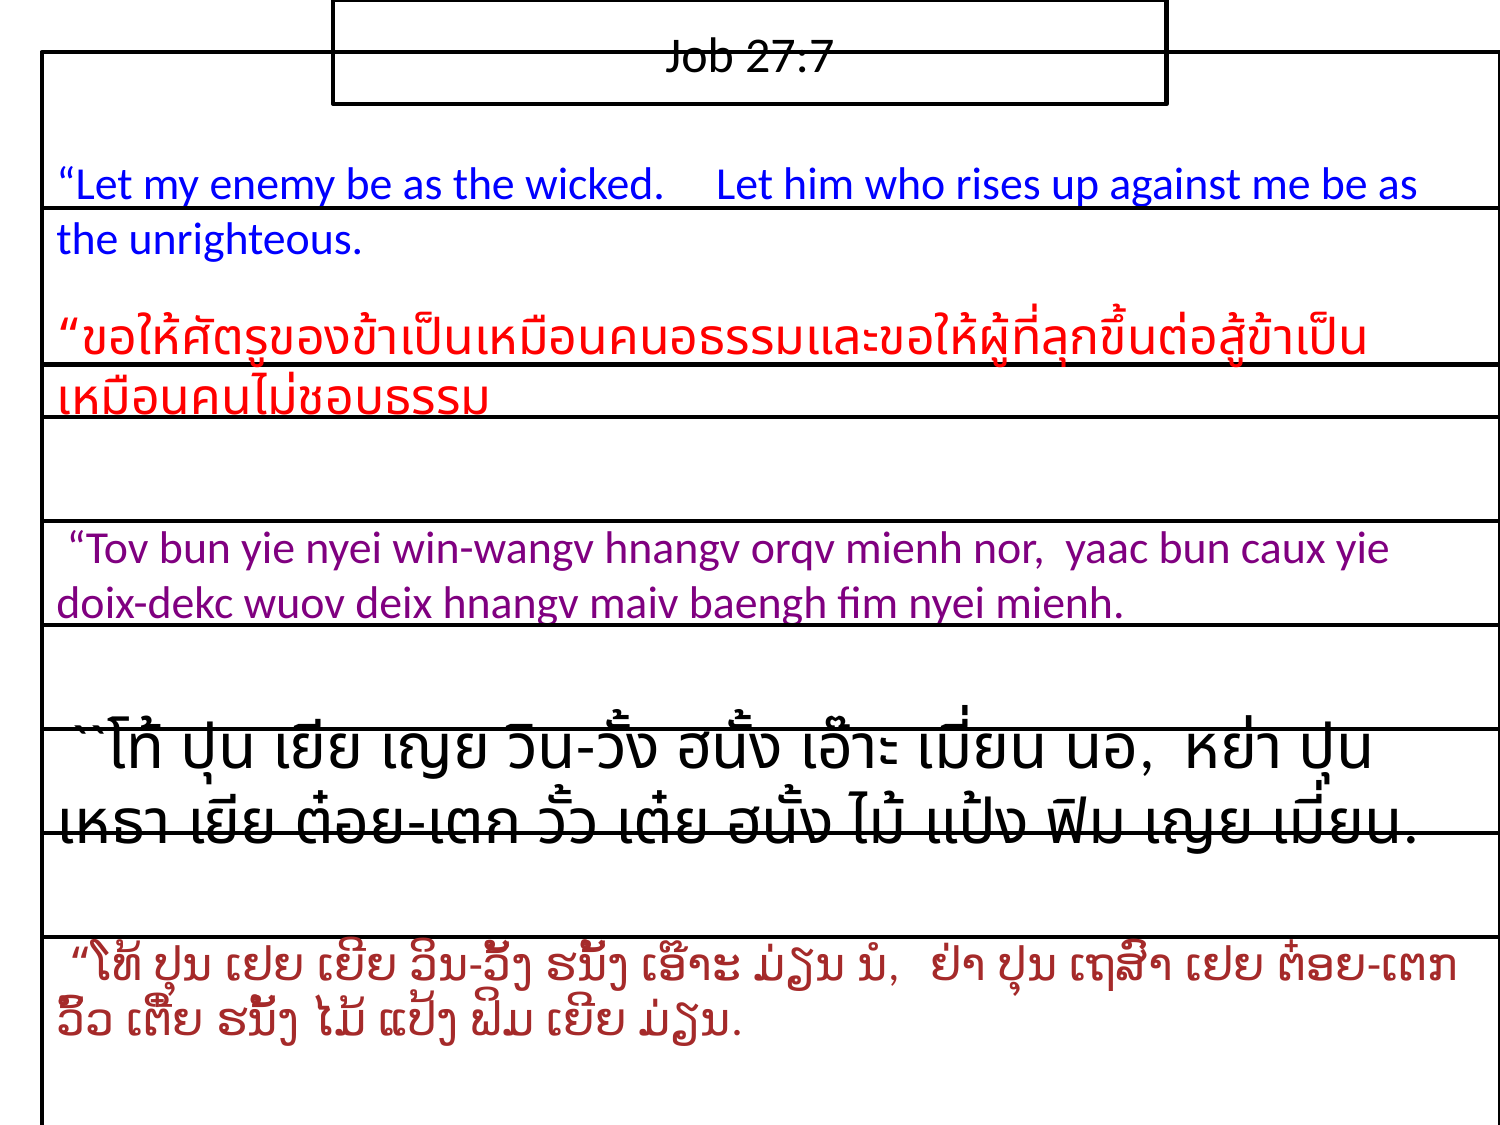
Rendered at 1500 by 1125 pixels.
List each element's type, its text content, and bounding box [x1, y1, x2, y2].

text_box “ขอ​ให้​ศัตรู​ของ​ข้า​เป็น​เหมือน​คน​อธรรมและ​ขอ​ให้​ผู้​ที่​ลุก​ขึ้น​ต่อสู้​ข้า​เป็น​เหมือน​คน​ไม่​ชอบธรรม [40, 206, 1500, 415]
text_box ``โท้ ปุน เยีย เญย วิน-วั้ง ฮนั้ง เอ๊าะ เมี่ยน นอ, หย่า ปุน เหธา เยีย ต๋อย-เตก วั้ว เต๋ย ฮนั้ง ไม้ แป้ง ฟิม เญย เมี่ยน. [40, 623, 1500, 831]
text_box “ໂທ້ ປຸນ ເຢຍ ເຍີຍ ວິນ-ວັ້ງ ຮນັ້ງ ເອ໊າະ ມ່ຽນ ນໍ, ຢ່າ ປຸນ ເຖສົາ ເຢຍ ຕ໋ອຍ-ເຕກ ວົ້ວ ເຕີ໋ຍ ຮນັ້ງ ໄມ້ ແປ້ງ ຟິມ ເຍີຍ ມ່ຽນ. [40, 831, 1500, 1125]
text_box Job 27:7 [331, 0, 1169, 50]
text_box “Let my enemy be as the wicked. Let him who rises up against me be as the unrighteous. [40, 50, 1500, 206]
text_box “Tov bun yie nyei win-wangv hnangv orqv mienh nor, yaac bun caux yie doix-dekc wuov deix hnangv maiv baengh fim nyei mienh. [40, 415, 1500, 623]
